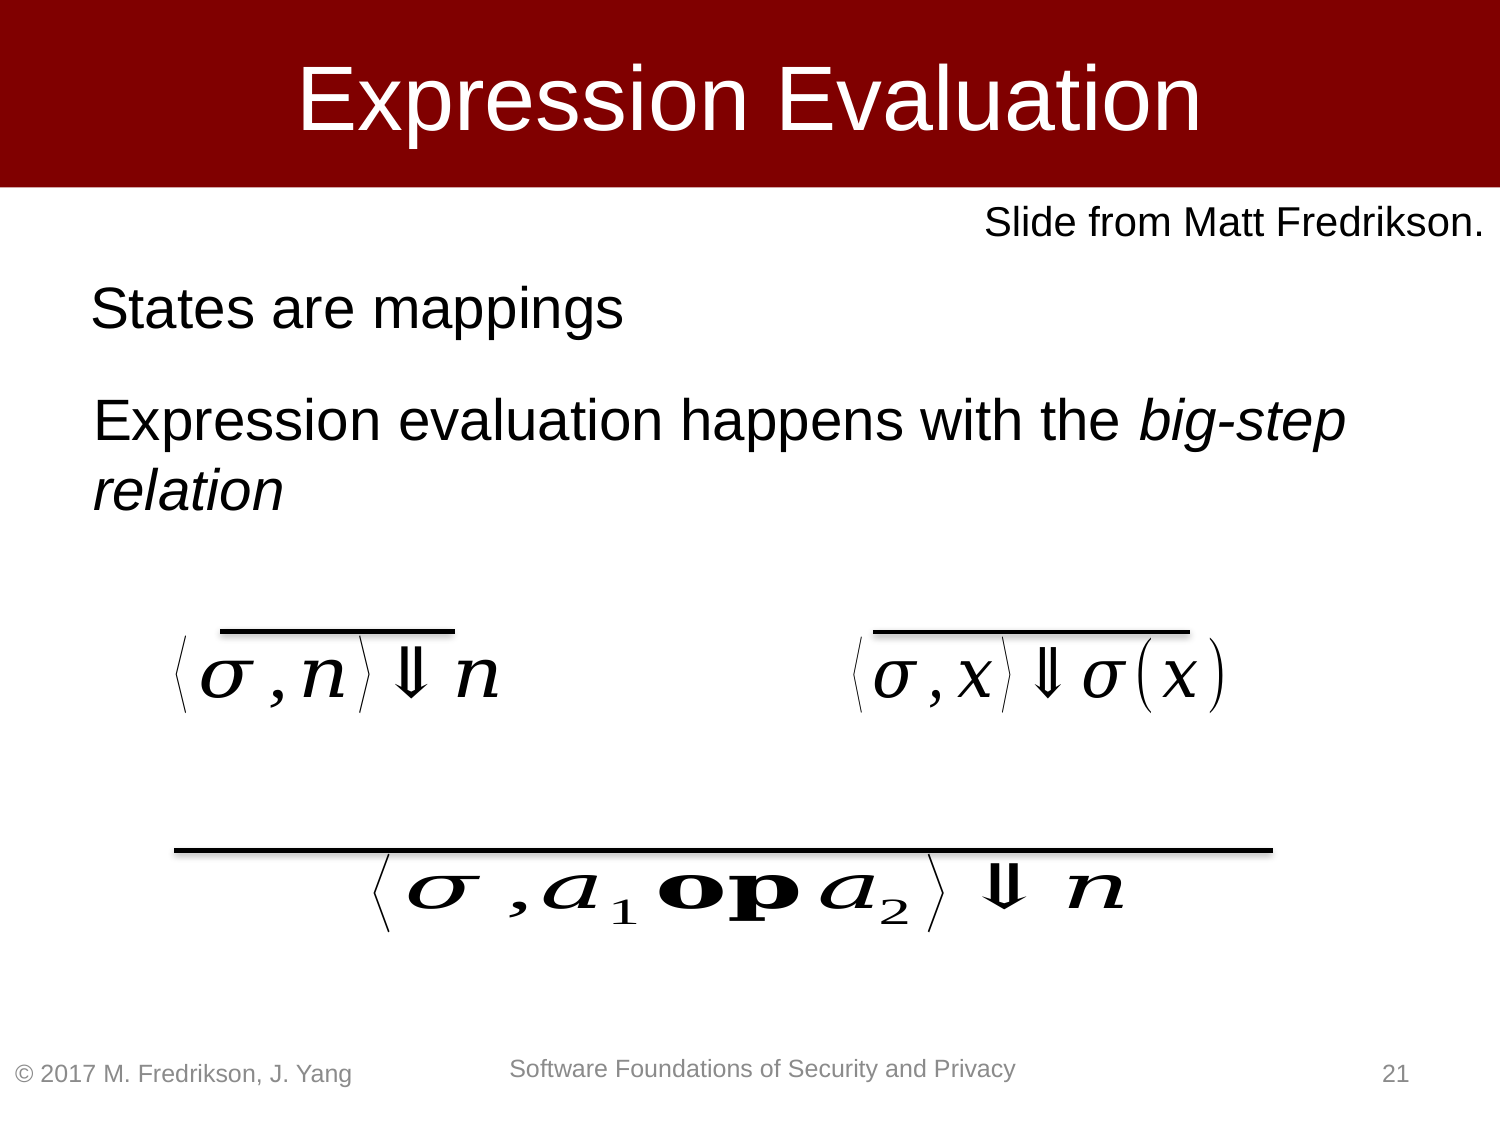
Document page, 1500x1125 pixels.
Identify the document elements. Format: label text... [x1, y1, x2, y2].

footer © 2017 M. Fredrikson, J. Yang [0, 1042, 475, 1103]
title Expression Evaluation [0, 0, 1500, 188]
slide_number 20 [1074, 1042, 1425, 1103]
text_box Slide from Matt Fredrikson. [918, 187, 1500, 253]
